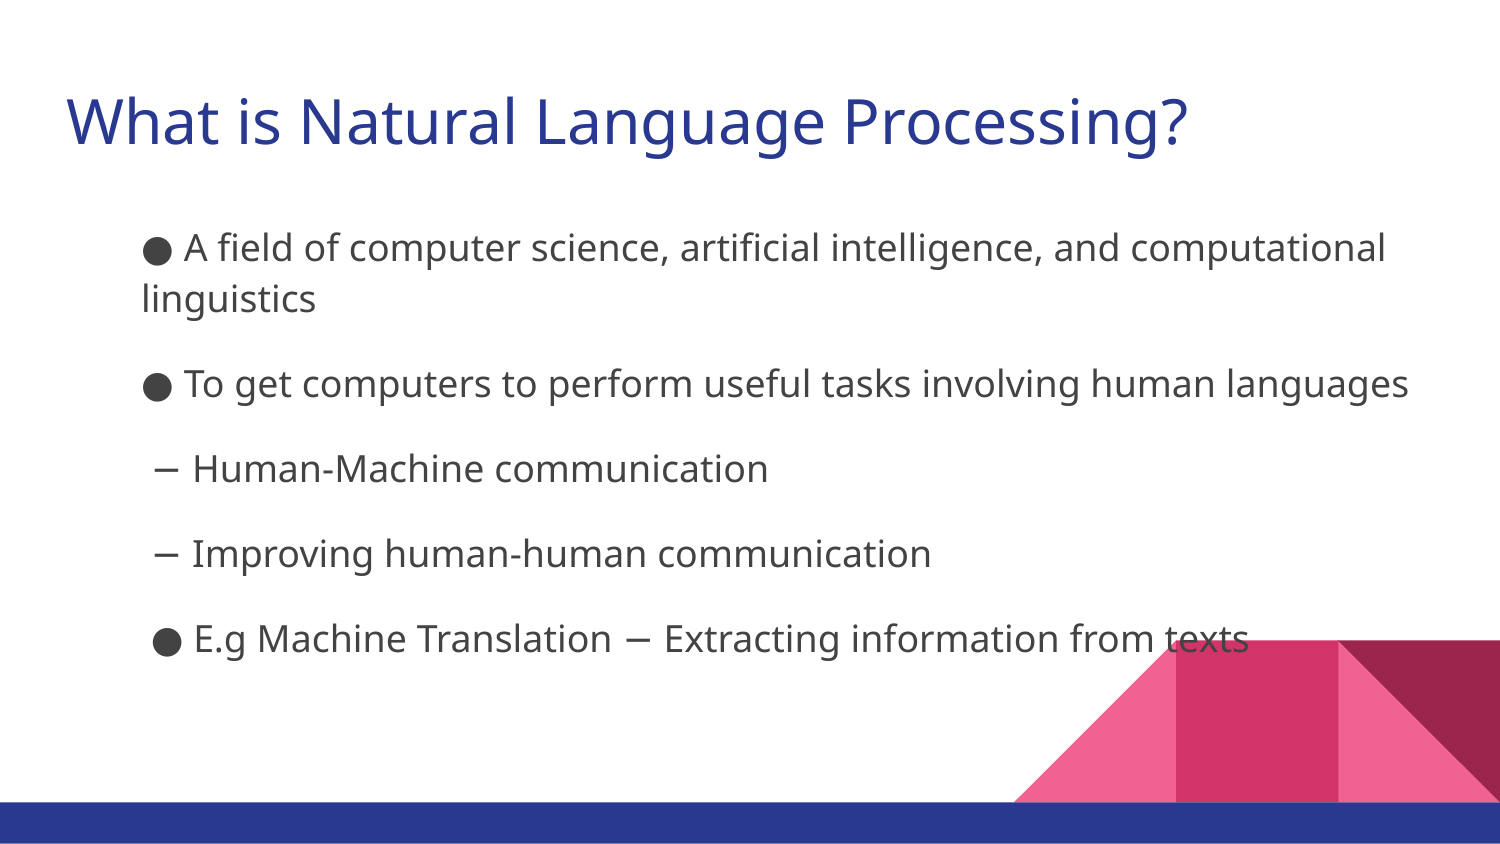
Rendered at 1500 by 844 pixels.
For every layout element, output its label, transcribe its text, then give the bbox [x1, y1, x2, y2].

title What is Natural Language Processing? [51, 67, 1449, 167]
list ● A field of computer science, artificial intelligence, and computational linguistics ● To get computers to perform useful tasks involving human languages − Human-Machine communication − Improving human-human communication ● E.g Machine Translation − Extracting information from texts [51, 201, 1449, 750]
